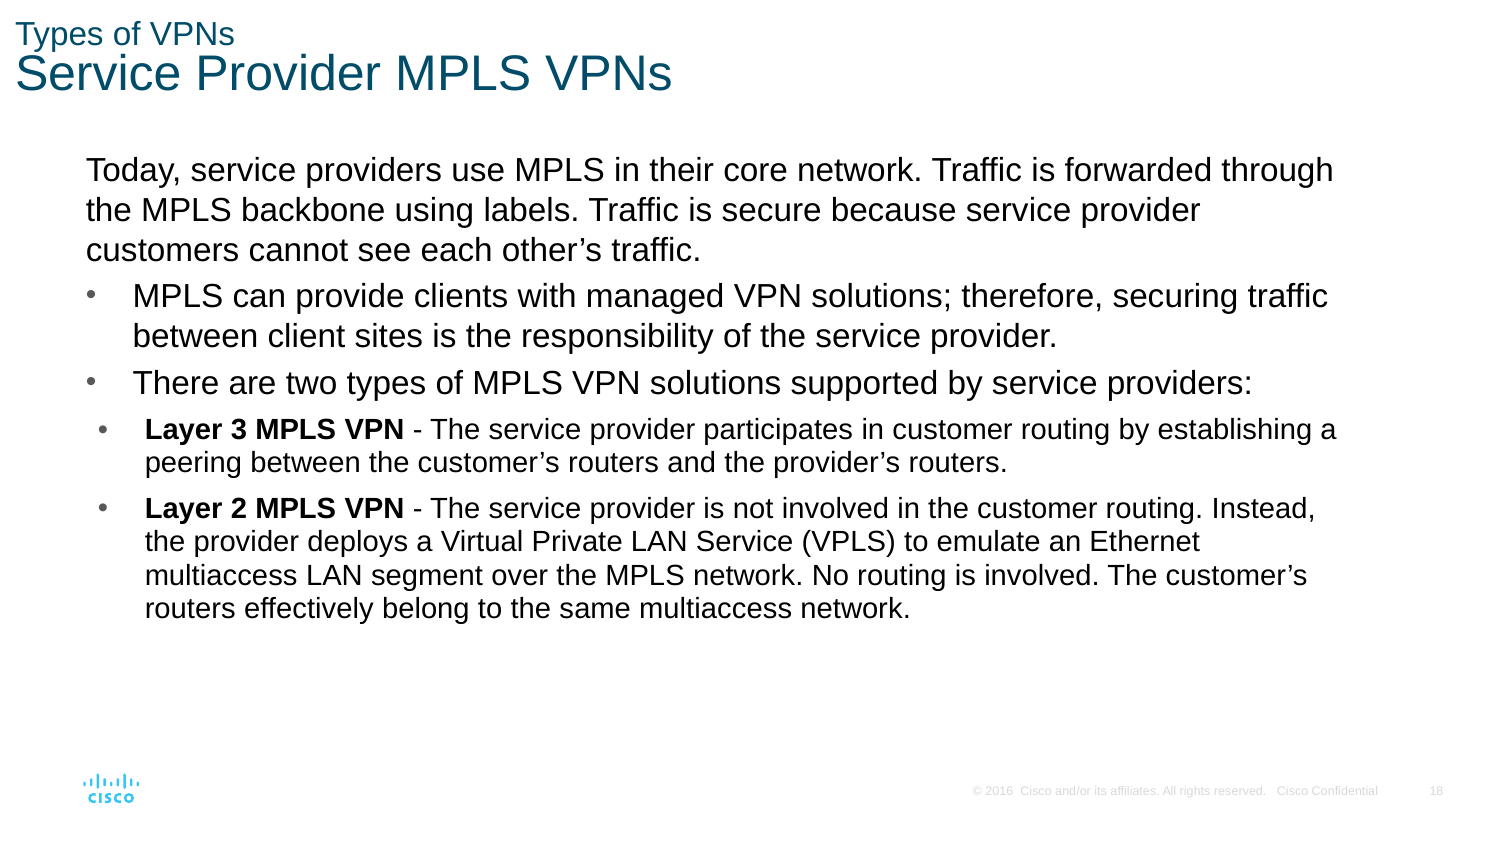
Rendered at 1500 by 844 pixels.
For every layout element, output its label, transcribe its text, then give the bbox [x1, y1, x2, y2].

title Types of VPNs Service Provider MPLS VPNs [0, 0, 1369, 121]
list Today, service providers use MPLS in their core network. Traffic is forwarded through the MPLS backbone using labels. Traffic is secure because service provider customers cannot see each other’s traffic. MPLS can provide clients with managed VPN solutions; therefore, securing traffic between client sites is the responsibility of the service provider. There are two types of MPLS VPN solutions supported by service providers: Layer 3 MPLS VPN - The service provider participates in customer routing by establishing a peering between the customer’s routers and the provider’s routers. Layer 2 MPLS VPN - The service provider is not involved in the customer routing. Instead, the provider deploys a Virtual Private LAN Service (VPLS) to emulate an Ethernet multiaccess LAN segment over the MPLS network. No routing is involved. The customer’s routers effectively belong to the same multiaccess network. [70, 140, 1369, 715]
